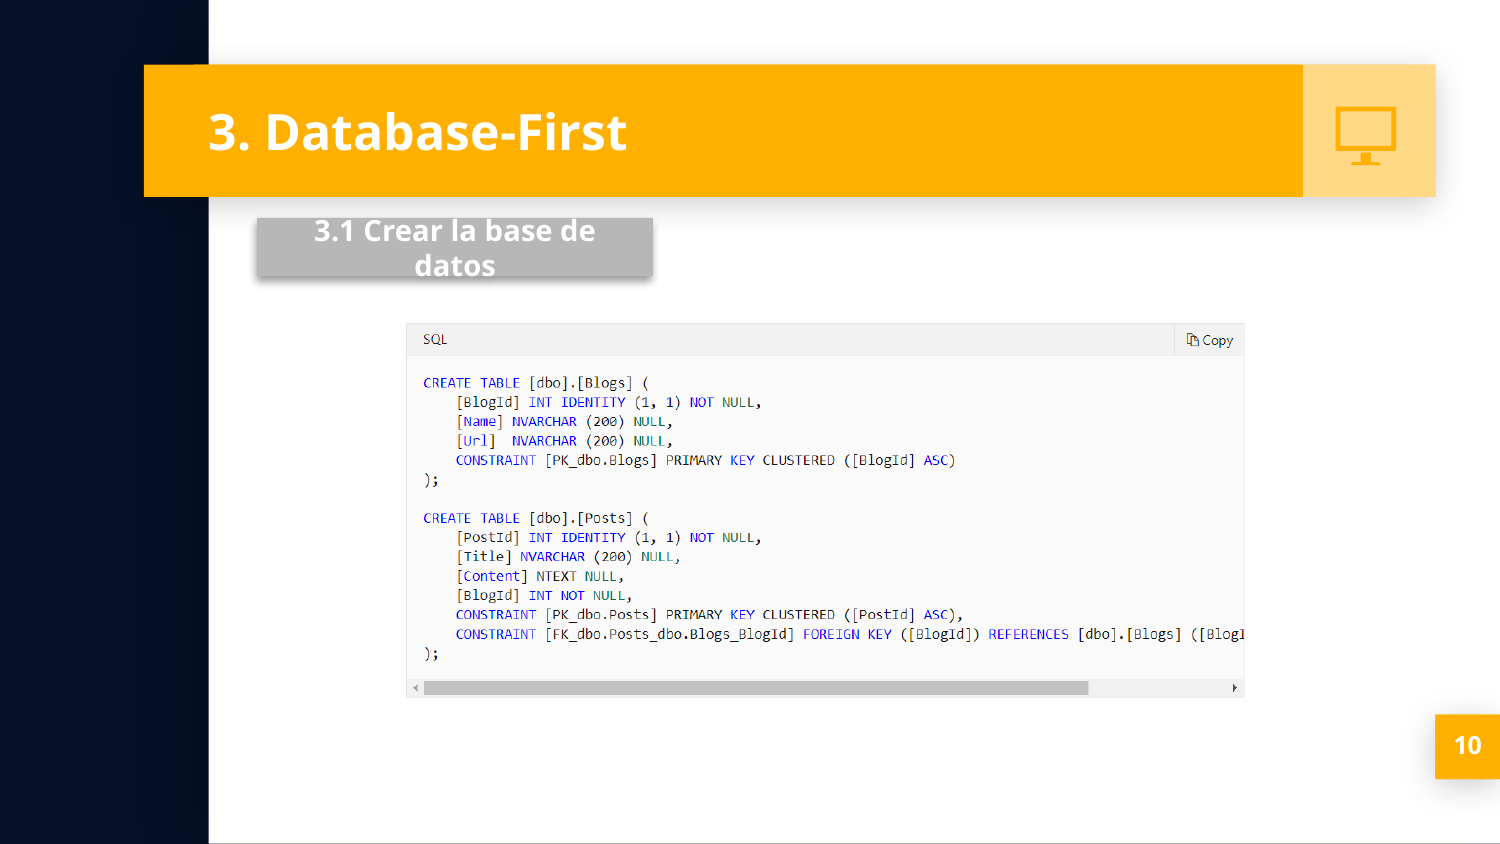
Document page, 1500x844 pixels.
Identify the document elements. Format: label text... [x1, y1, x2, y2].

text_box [1335, 106, 1397, 166]
slide_number ‹#› [1435, 714, 1500, 780]
picture [401, 319, 1251, 709]
title 3. Database-First [193, 64, 1300, 197]
text_box 3.1 Crear la base de datos [257, 217, 653, 277]
